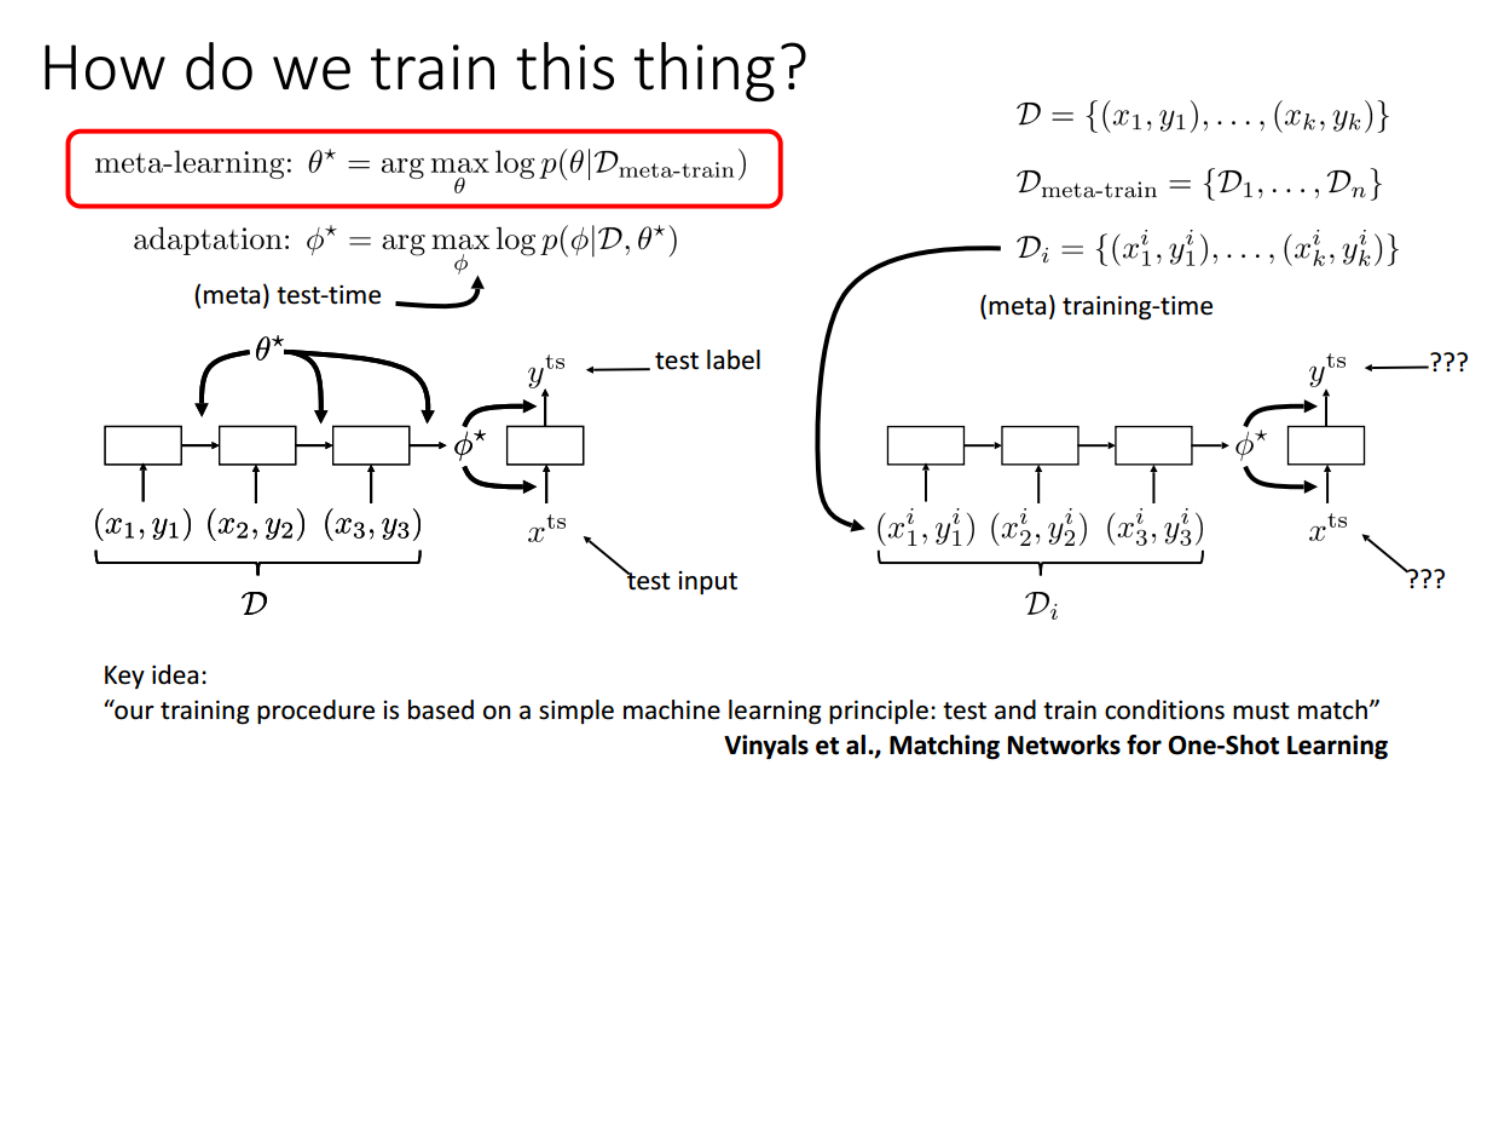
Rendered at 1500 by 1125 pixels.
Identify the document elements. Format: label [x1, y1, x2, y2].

picture [24, 24, 1476, 776]
